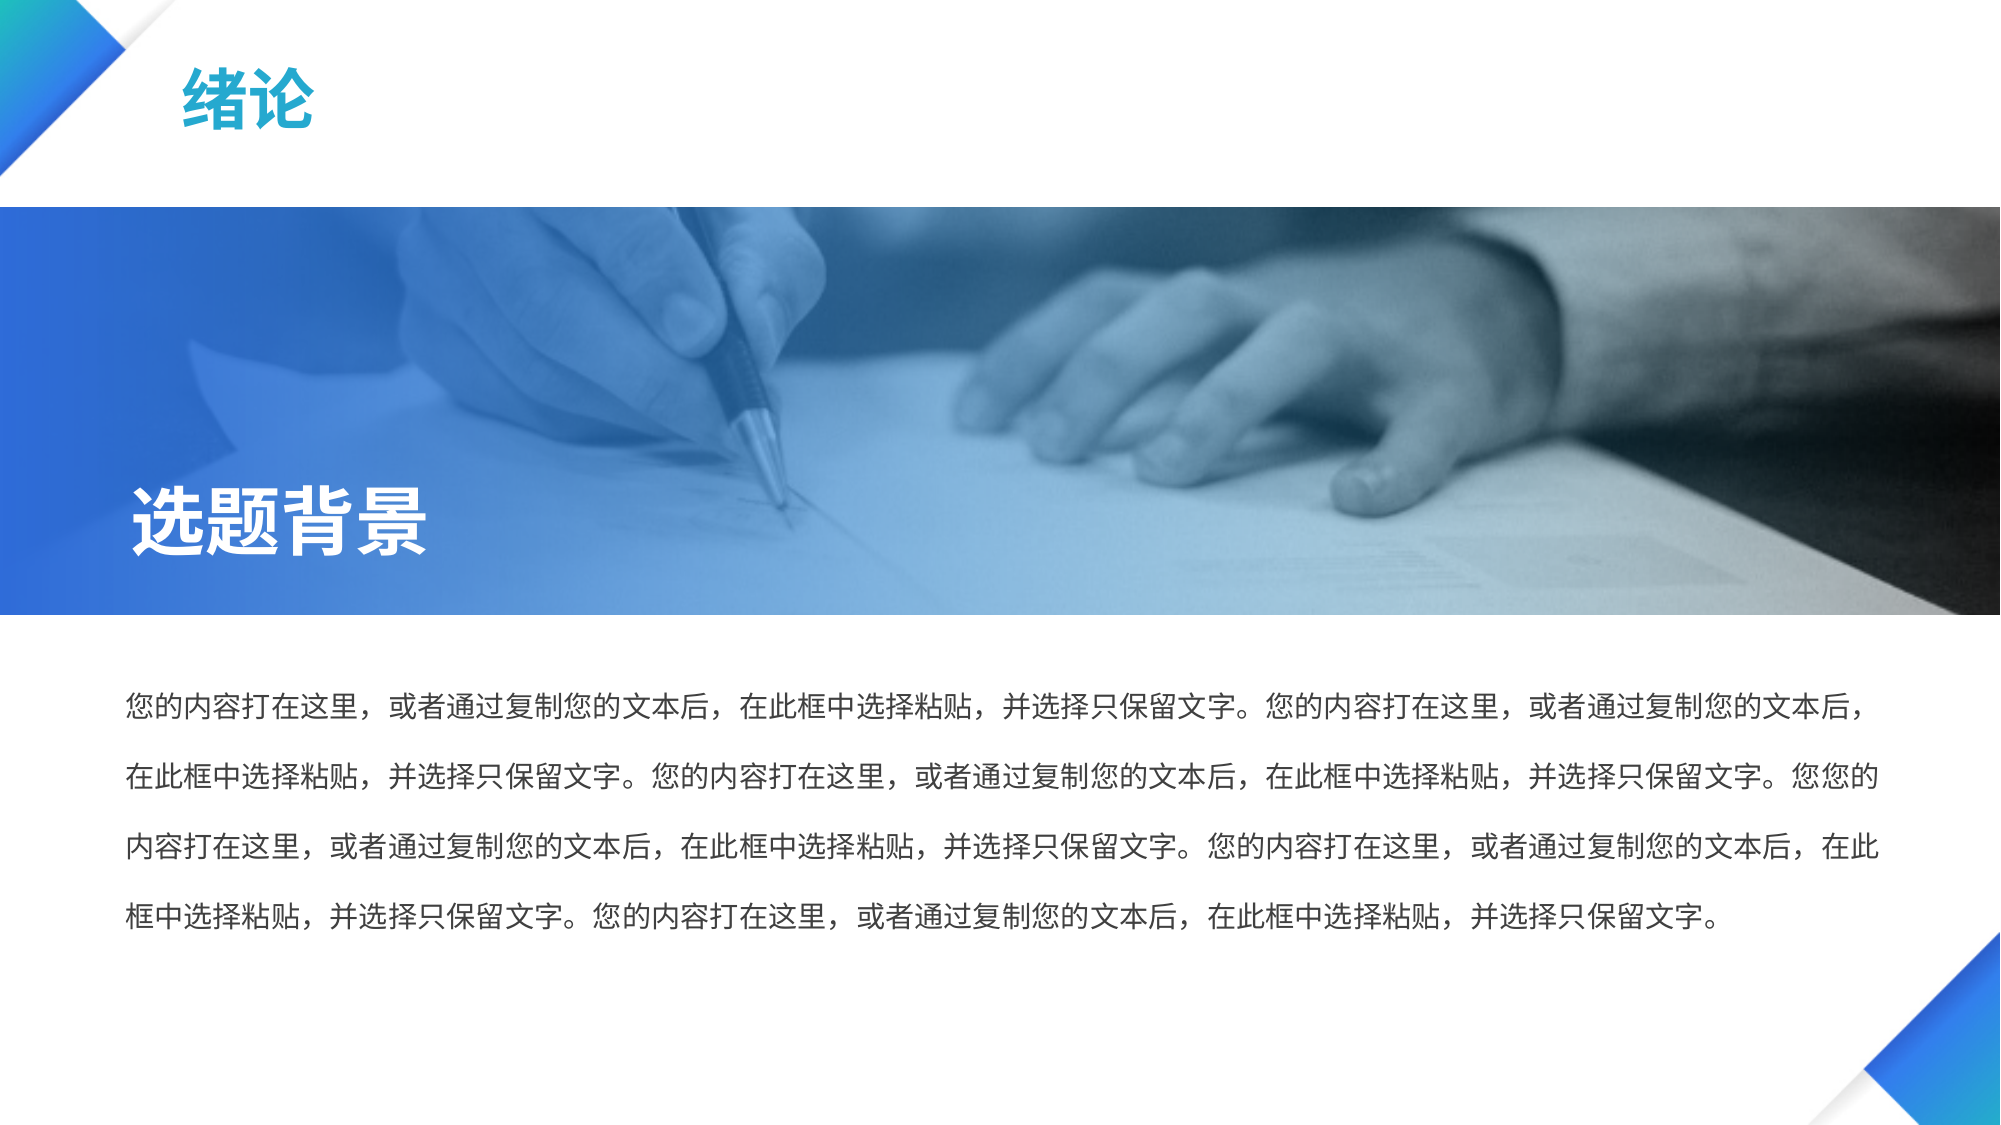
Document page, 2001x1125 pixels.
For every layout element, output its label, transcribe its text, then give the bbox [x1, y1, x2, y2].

text_box 您的内容打在这里，或者通过复制您的文本后，在此框中选择粘贴，并选择只保留文字。您的内容打在这里，或者通过复制您的文本后，在此框中选择粘贴，并选择只保留文字。您的内容打在这里，或者通过复制您的文本后，在此框中选择粘贴，并选择只保留文字。您您的内容打在这里，或者通过复制您的文本后，在此框中选择粘贴，并选择只保留文字。您的内容打在这里，或者通过复制您的文本后，在此框中选择粘贴，并选择只保留文字。您的内容打在这里，或者通过复制您的文本后，在此框中选择粘贴，并选择只保留文字。 [110, 646, 1896, 941]
text_box 绪论 [166, 50, 331, 145]
picture [0, 0, 2000, 1125]
